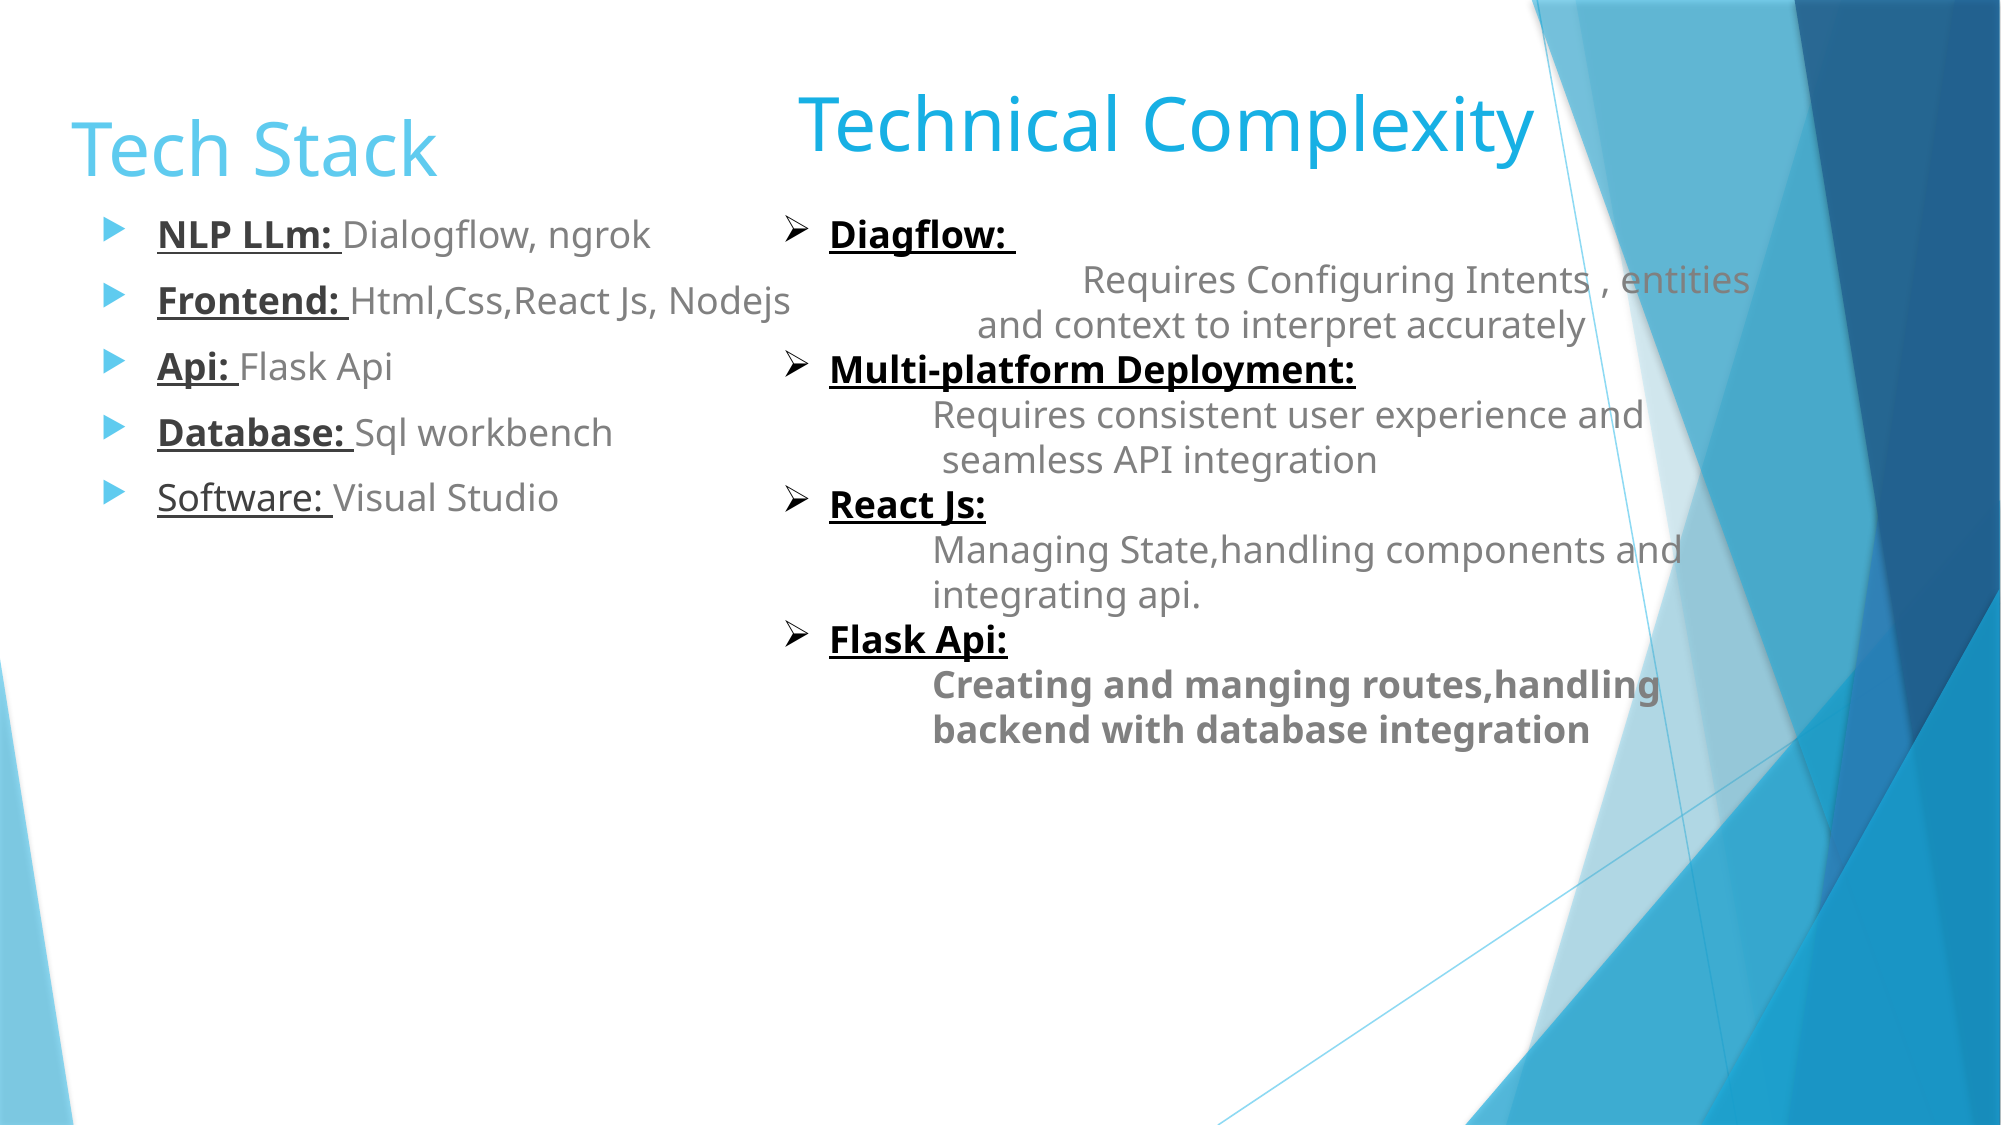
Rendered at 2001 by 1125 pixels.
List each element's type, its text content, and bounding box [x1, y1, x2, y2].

title Tech Stack [0, 93, 639, 204]
text_box Technical Complexity [783, 68, 1550, 174]
text_box Diagflow: Requires Configuring Intents , entities and context to interpret accurately Multi-platform Deployment: Requires consistent user experience and seamless API integration React Js: Managing State,handling components and integrating api. Flask Api: Creating and manging routes,handling backend with database integration [767, 203, 1776, 804]
list NLP LLm: Dialogflow, ngrok Frontend: Html,Css,React Js, Nodejs Api: Flask Api Database: Sql workbench Software: Visual Studio [85, 203, 1497, 841]
